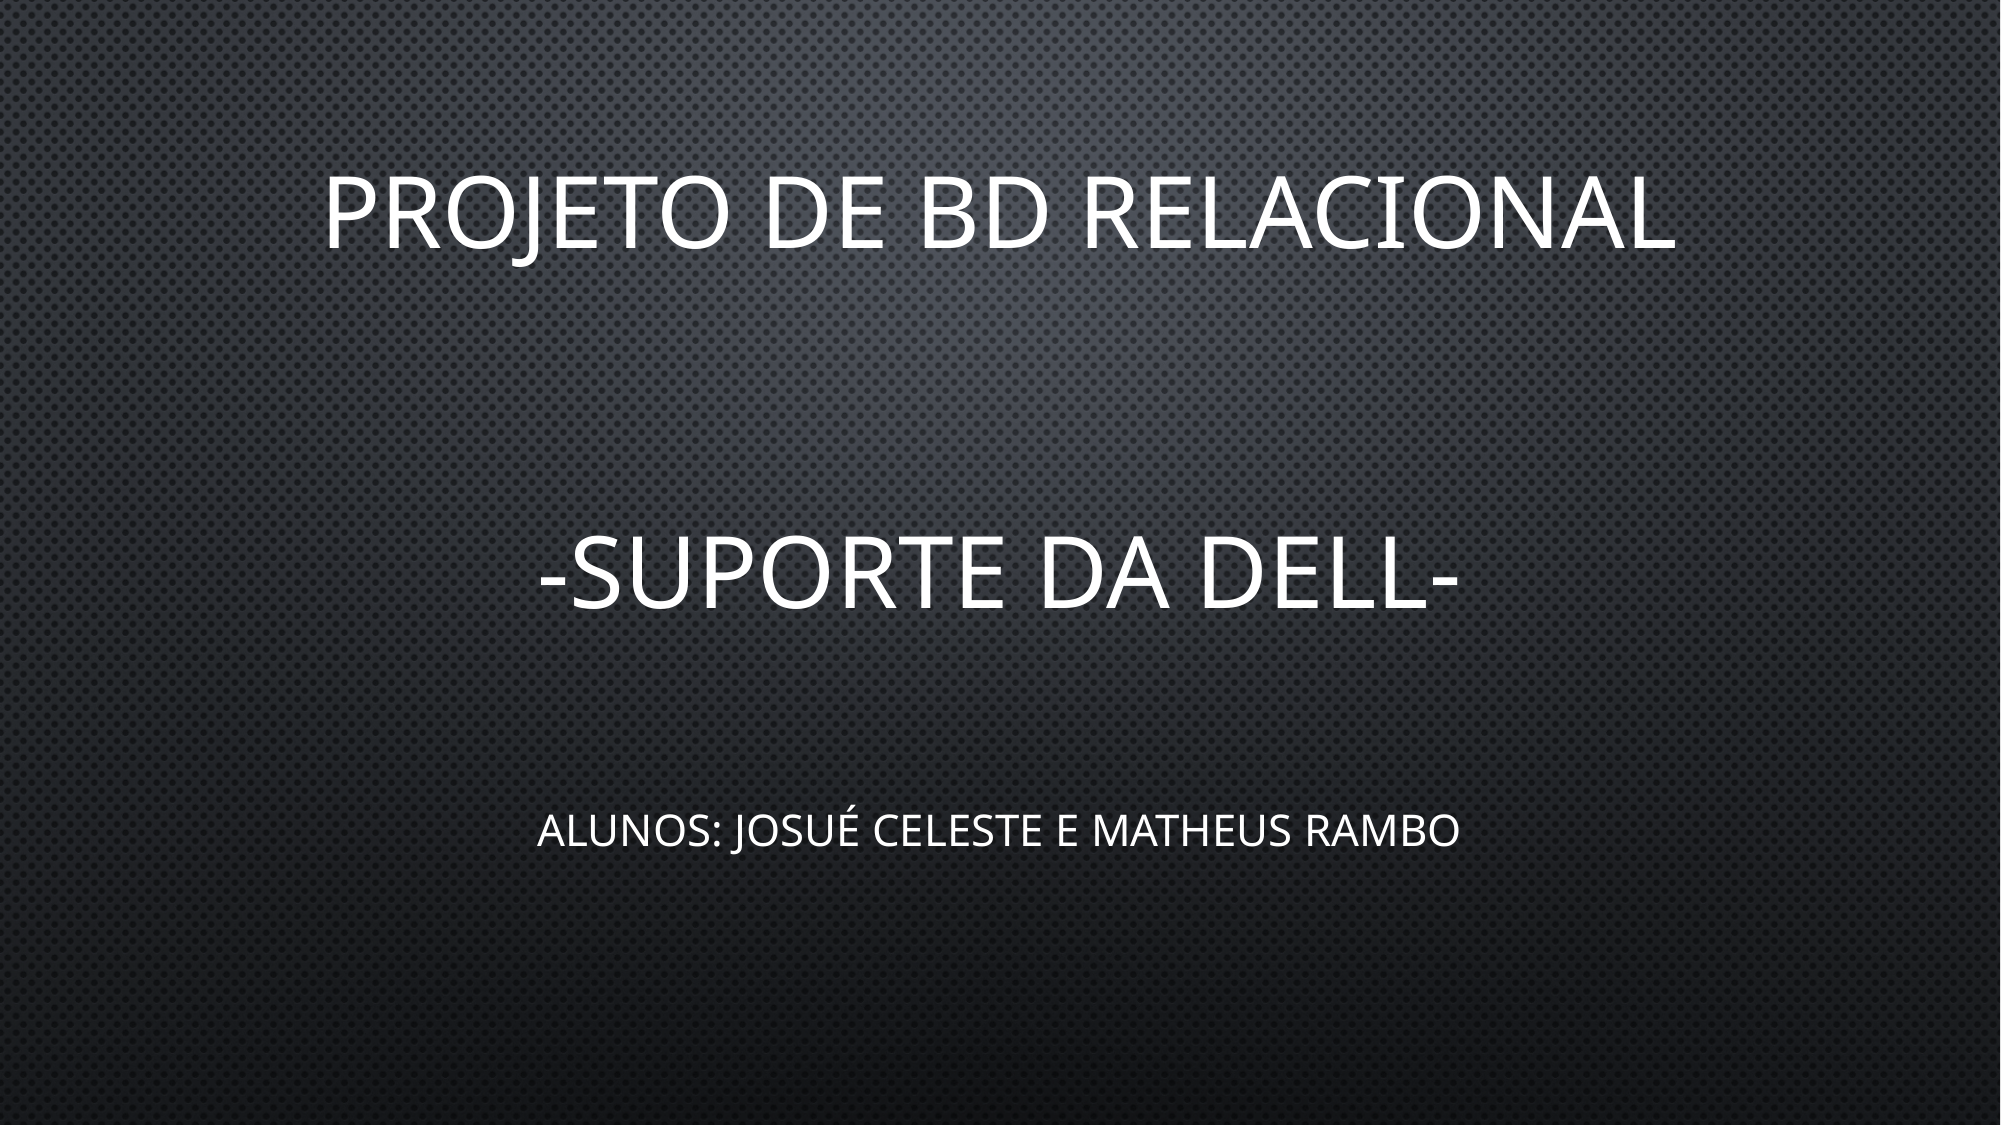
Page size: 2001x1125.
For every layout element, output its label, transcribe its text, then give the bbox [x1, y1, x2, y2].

subtitle Alunos: Josué Celeste e Matheus Rambo [249, 795, 1750, 1067]
title Projeto de BD Relacional -Suporte da DELL- [114, 81, 1886, 637]
